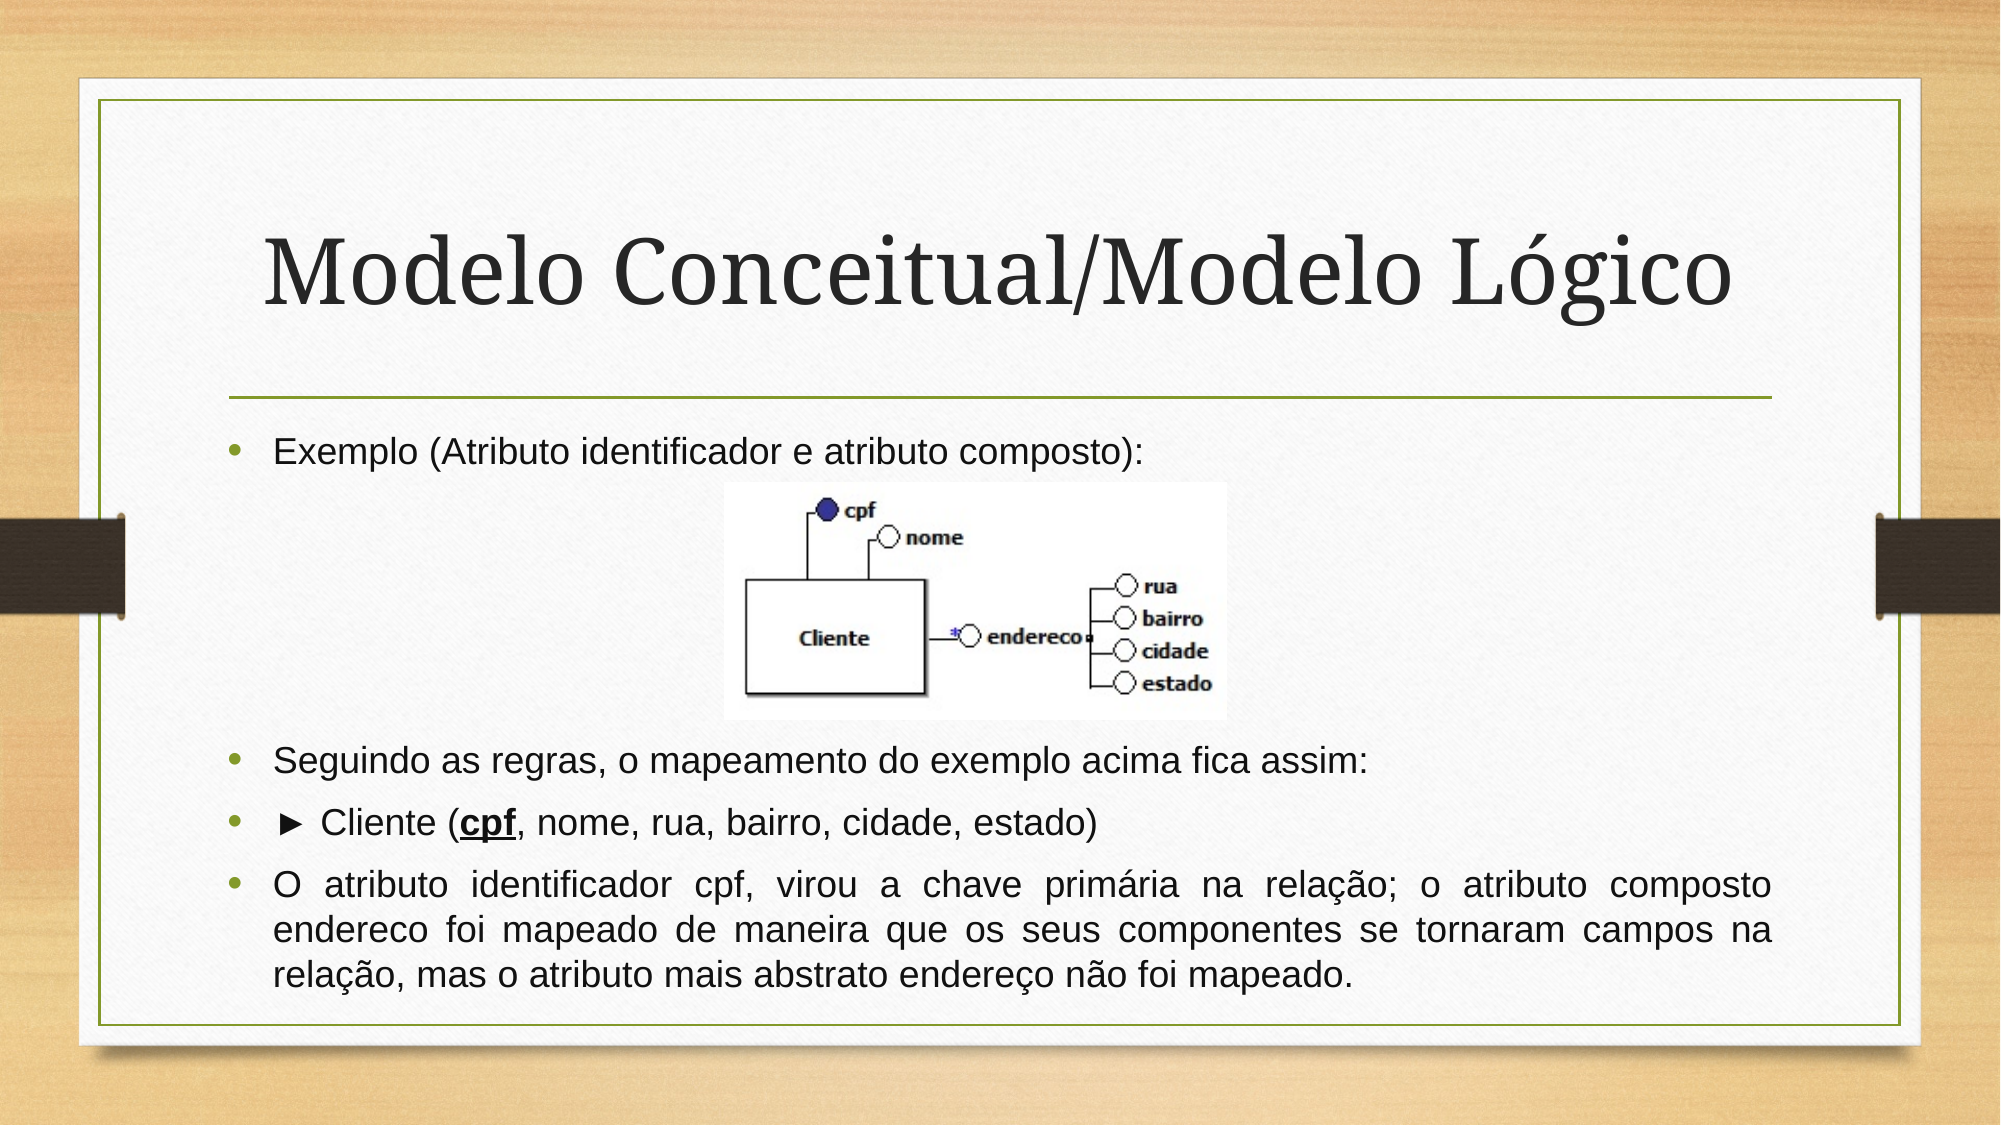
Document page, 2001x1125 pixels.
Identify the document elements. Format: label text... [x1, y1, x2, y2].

title Modelo Conceitual/Modelo Lógico [212, 161, 1788, 375]
list Exemplo (Atributo identificador e atributo composto): Seguindo as regras, o mapeamento do exemplo acima fica assim: ► Cliente (cpf, nome, rua, bairro, cidade, estado) O atributo identificador cpf, virou a chave primária na relação; o atributo composto endereco foi mapeado de maneira que os seus componentes se tornaram campos na relação, mas o atributo mais abstrato endereço não foi mapeado. [212, 419, 1788, 1004]
picture [0, 0, 2001, 1125]
